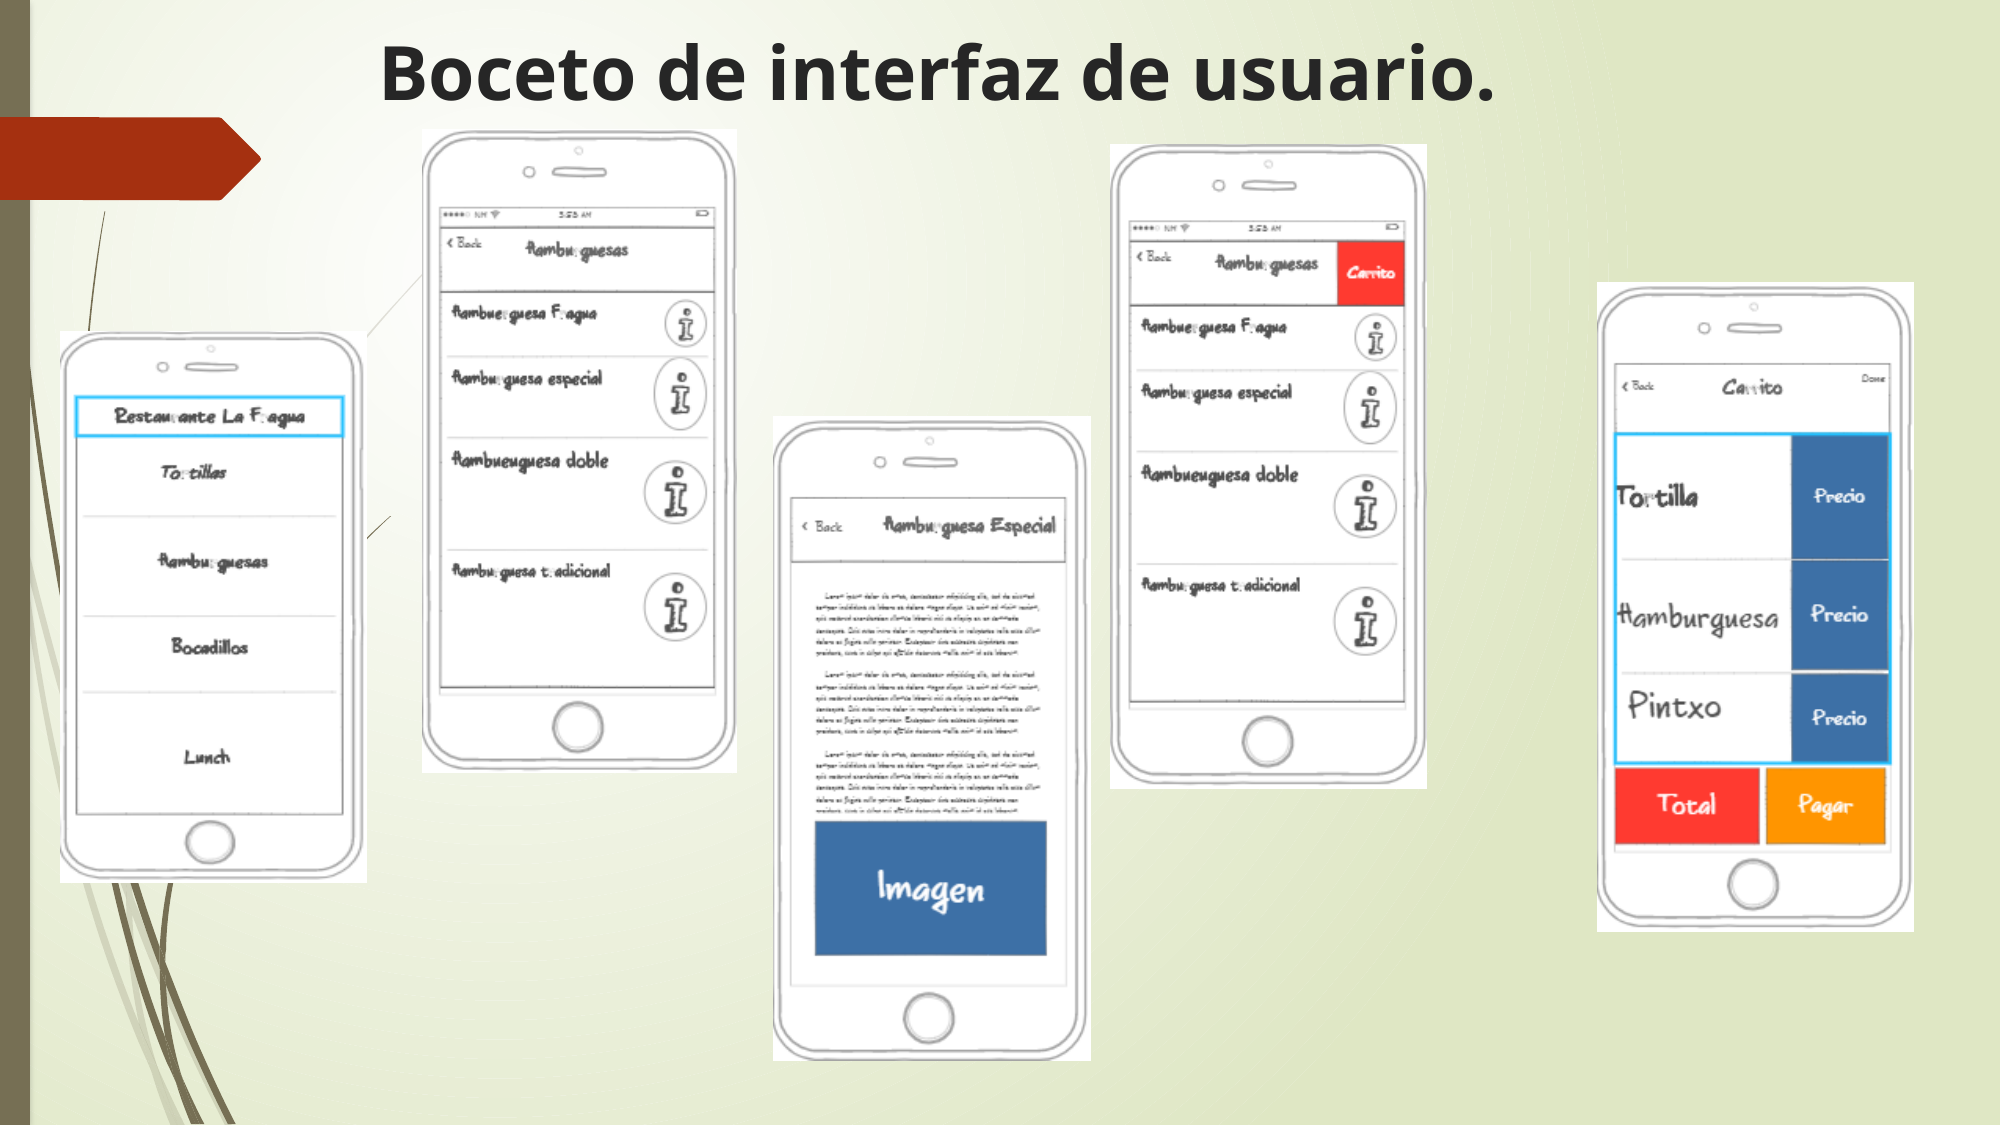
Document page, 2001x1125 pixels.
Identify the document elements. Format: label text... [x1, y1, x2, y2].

title Boceto de interfaz de usuario. [363, 18, 1943, 161]
picture [773, 416, 1091, 1062]
picture [1597, 282, 1914, 932]
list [60, 330, 368, 883]
picture [422, 128, 738, 774]
picture [1110, 144, 1427, 790]
